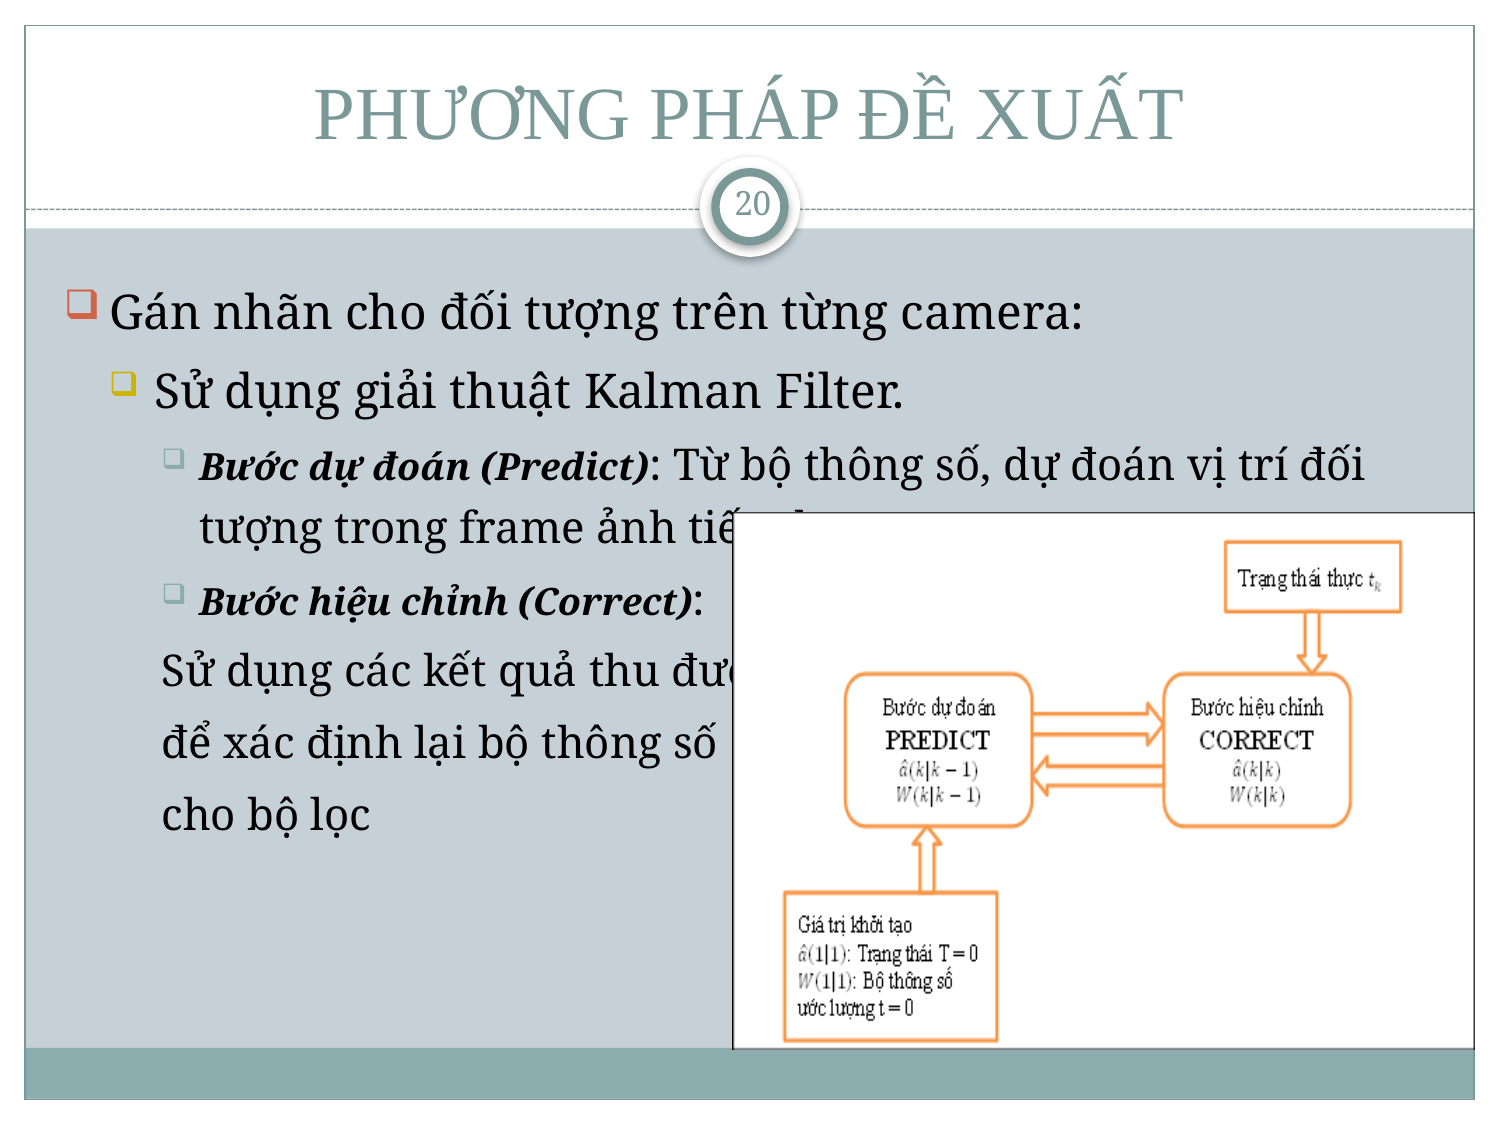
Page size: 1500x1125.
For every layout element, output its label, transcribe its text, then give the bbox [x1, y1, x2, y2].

list Gán nhãn cho đối tượng trên từng camera: Sử dụng giải thuật Kalman Filter. Bước dự đoán (Predict): Từ bộ thông số, dự đoán vị trí đối tượng trong frame ảnh tiếp theo. Bước hiệu chỉnh (Correct): Sử dụng các kết quả thu được để xác định lại bộ thông số cho bộ lọc [49, 262, 1445, 1038]
title PHƯƠNG PHÁP ĐỀ XUẤT [49, 37, 1450, 162]
slide_number 20 [715, 168, 791, 241]
picture [732, 512, 1476, 1051]
